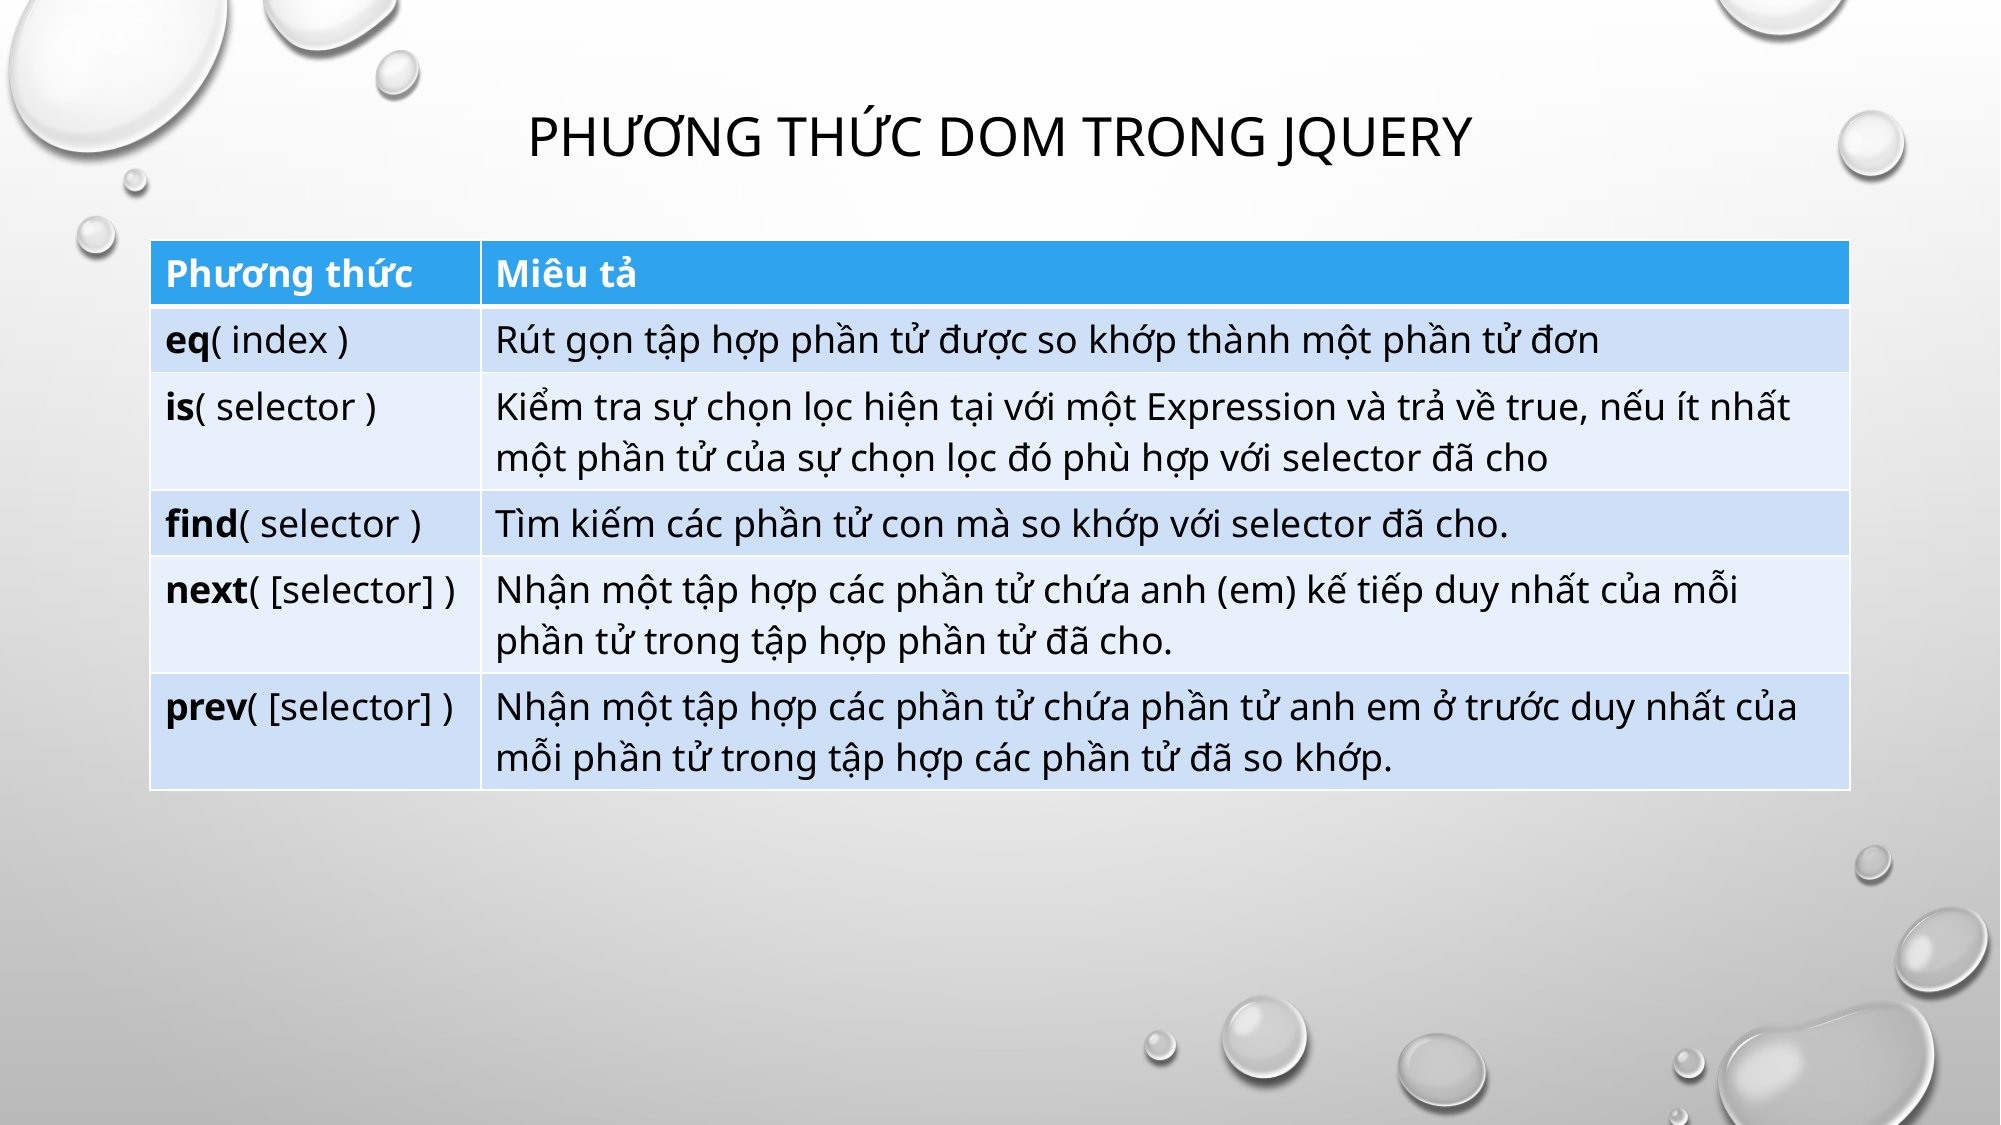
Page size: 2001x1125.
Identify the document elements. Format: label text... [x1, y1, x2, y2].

table_cell next( [selector] ) [151, 557, 480, 672]
picture [0, 0, 2000, 1125]
table_cell Tìm kiếm các phần tử con mà so khớp với selector đã cho. [482, 491, 1849, 555]
table_cell Kiểm tra sự chọn lọc hiện tại với một Expression và trả về true, nếu ít nhất một phần tử của sự chọn lọc đó phù hợp với selector đã cho [482, 373, 1849, 489]
table_header Miêu tả [482, 241, 1849, 304]
table_cell Nhận một tập hợp các phần tử chứa anh (em) kế tiếp duy nhất của mỗi phần tử trong tập hợp phần tử đã cho. [482, 557, 1849, 672]
table_cell is( selector ) [151, 373, 480, 489]
table_header Phương thức [151, 241, 480, 304]
title phương thức DOM trong jQuery [149, 101, 1851, 239]
table_cell Nhận một tập hợp các phần tử chứa phần tử anh em ở trước duy nhất của mỗi phần tử trong tập hợp các phần tử đã so khớp. [482, 674, 1849, 789]
table_cell Rút gọn tập hợp phần tử được so khớp thành một phần tử đơn [482, 309, 1849, 372]
table_cell eq( index ) [151, 309, 480, 372]
table_cell prev( [selector] ) [151, 674, 480, 789]
table_cell find( selector ) [151, 491, 480, 555]
